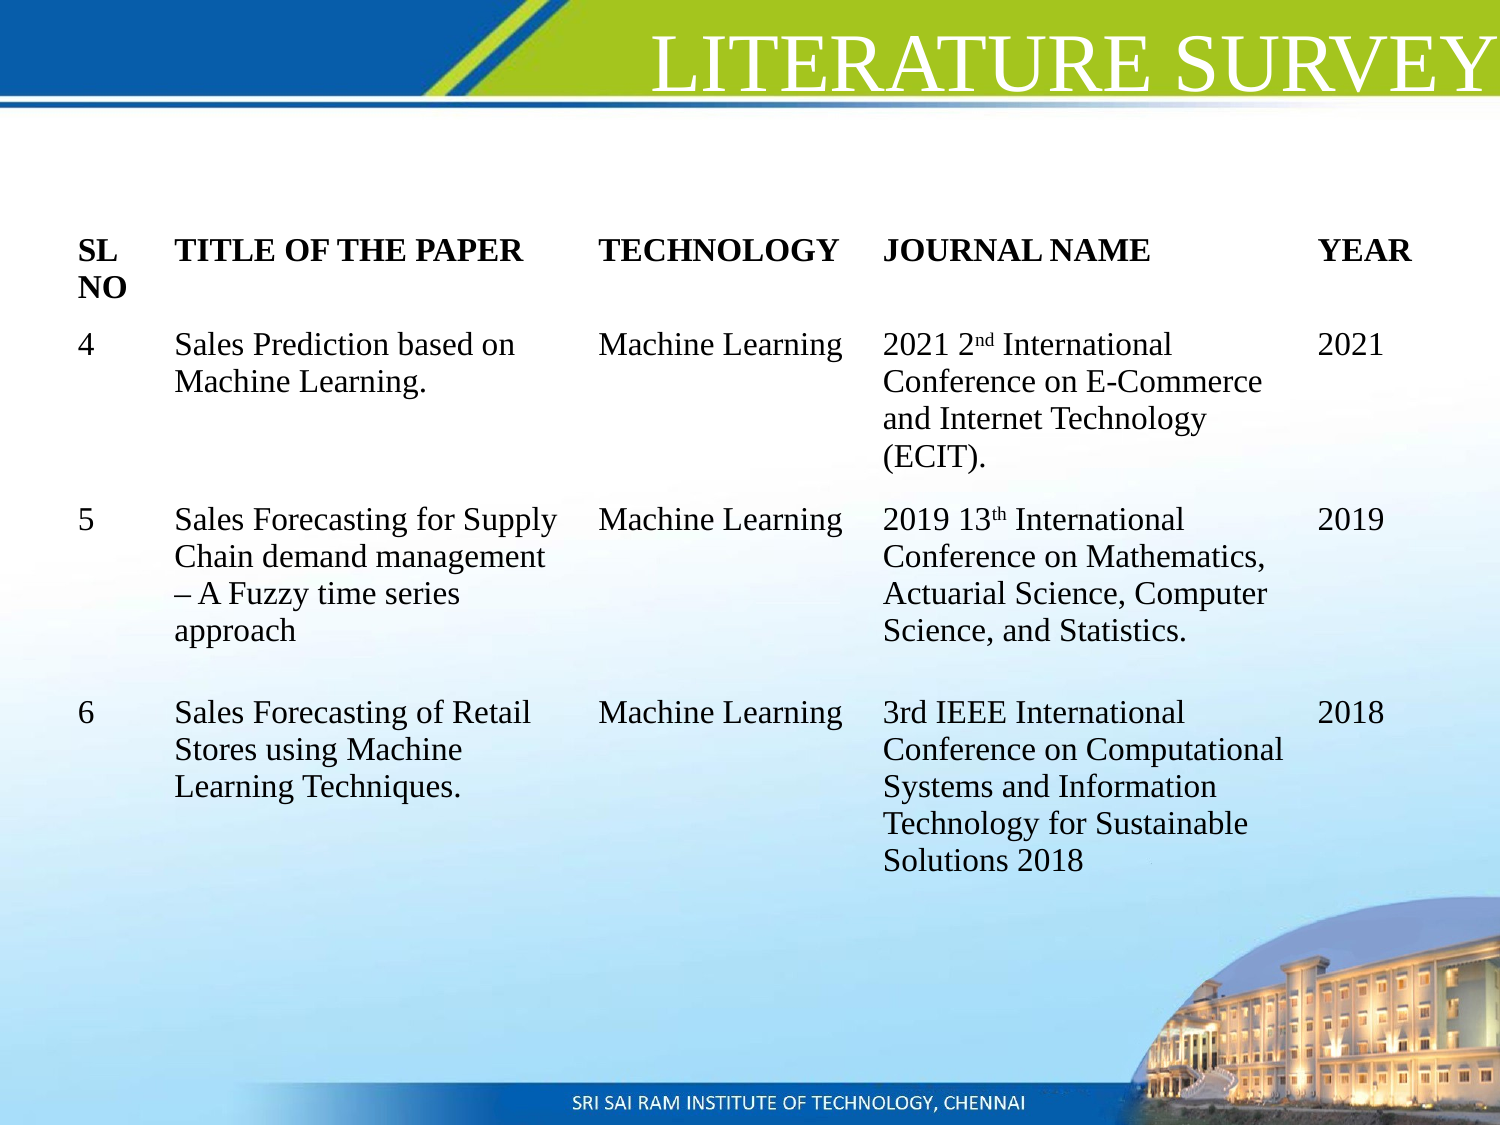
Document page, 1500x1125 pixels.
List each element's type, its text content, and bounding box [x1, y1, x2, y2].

table_cell Machine Learning [583, 686, 868, 901]
picture [0, 0, 1500, 1125]
table_cell 5 [63, 493, 159, 686]
table_cell Machine Learning [583, 493, 868, 686]
text_box LITERATURE SURVEY [149, 0, 1500, 110]
table_cell 2021 [1303, 319, 1437, 493]
table_cell Sales Prediction based on Machine Learning. [159, 319, 583, 493]
table_header SL NO [63, 224, 159, 319]
table_header TITLE OF THE PAPER [159, 224, 583, 319]
table_cell 4 [63, 319, 159, 493]
table_header JOURNAL NAME [868, 224, 1303, 319]
table_cell Sales Forecasting for Supply Chain demand management – A Fuzzy time series approach [159, 493, 583, 686]
table_cell 2018 [1303, 686, 1437, 901]
table_cell 2019 [1303, 493, 1437, 686]
table_cell Sales Forecasting of Retail Stores using Machine Learning Techniques. [159, 686, 583, 901]
table_cell Machine Learning [583, 319, 868, 493]
table_header TECHNOLOGY [583, 224, 868, 319]
table_cell 3rd IEEE International Conference on Computational Systems and Information Technology for Sustainable Solutions 2018 [868, 686, 1303, 901]
table_cell 2019 13th International Conference on Mathematics, Actuarial Science, Computer Science, and Statistics. [868, 493, 1303, 686]
table_header YEAR [1303, 224, 1437, 319]
table_cell 2021 2nd International Conference on E-Commerce and Internet Technology (ECIT). [868, 319, 1303, 493]
table_cell 6 [63, 686, 159, 901]
